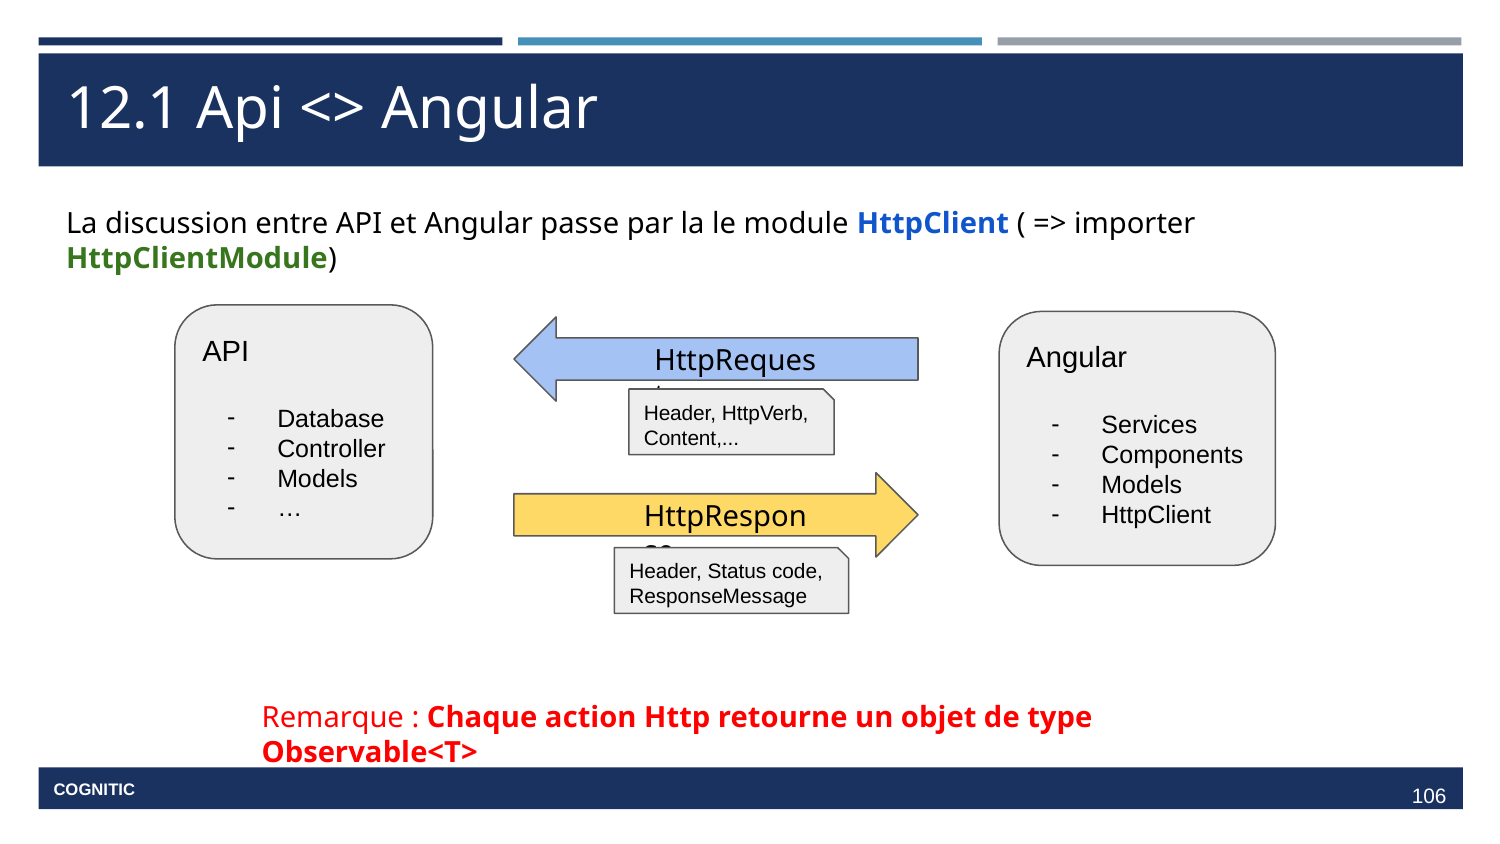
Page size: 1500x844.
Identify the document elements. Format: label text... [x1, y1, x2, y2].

title 12.1 Api <> Angular [51, 55, 1449, 150]
text_box HttpResponse [628, 481, 835, 547]
slide_number ‹#› [1371, 767, 1462, 810]
text_box API Database Controller Models … [174, 304, 433, 559]
text_box [513, 493, 628, 536]
text_box Remarque : Chaque action Http retourne un objet de type Observable<T> [246, 683, 1186, 784]
text_box [835, 337, 919, 381]
text_box Header, HttpVerb, Content,... [628, 388, 835, 455]
text_box [513, 316, 639, 402]
text_box Header, Status code, ResponseMessage [614, 547, 849, 614]
text_box La discussion entre API et Angular passe par la le module HttpClient ( => importer HttpClientModule) [51, 188, 1317, 289]
list [51, 189, 1449, 750]
text_box Angular Services Components Models HttpClient [999, 311, 1276, 566]
text_box [835, 472, 919, 558]
text_box HttpRequest [639, 326, 835, 399]
